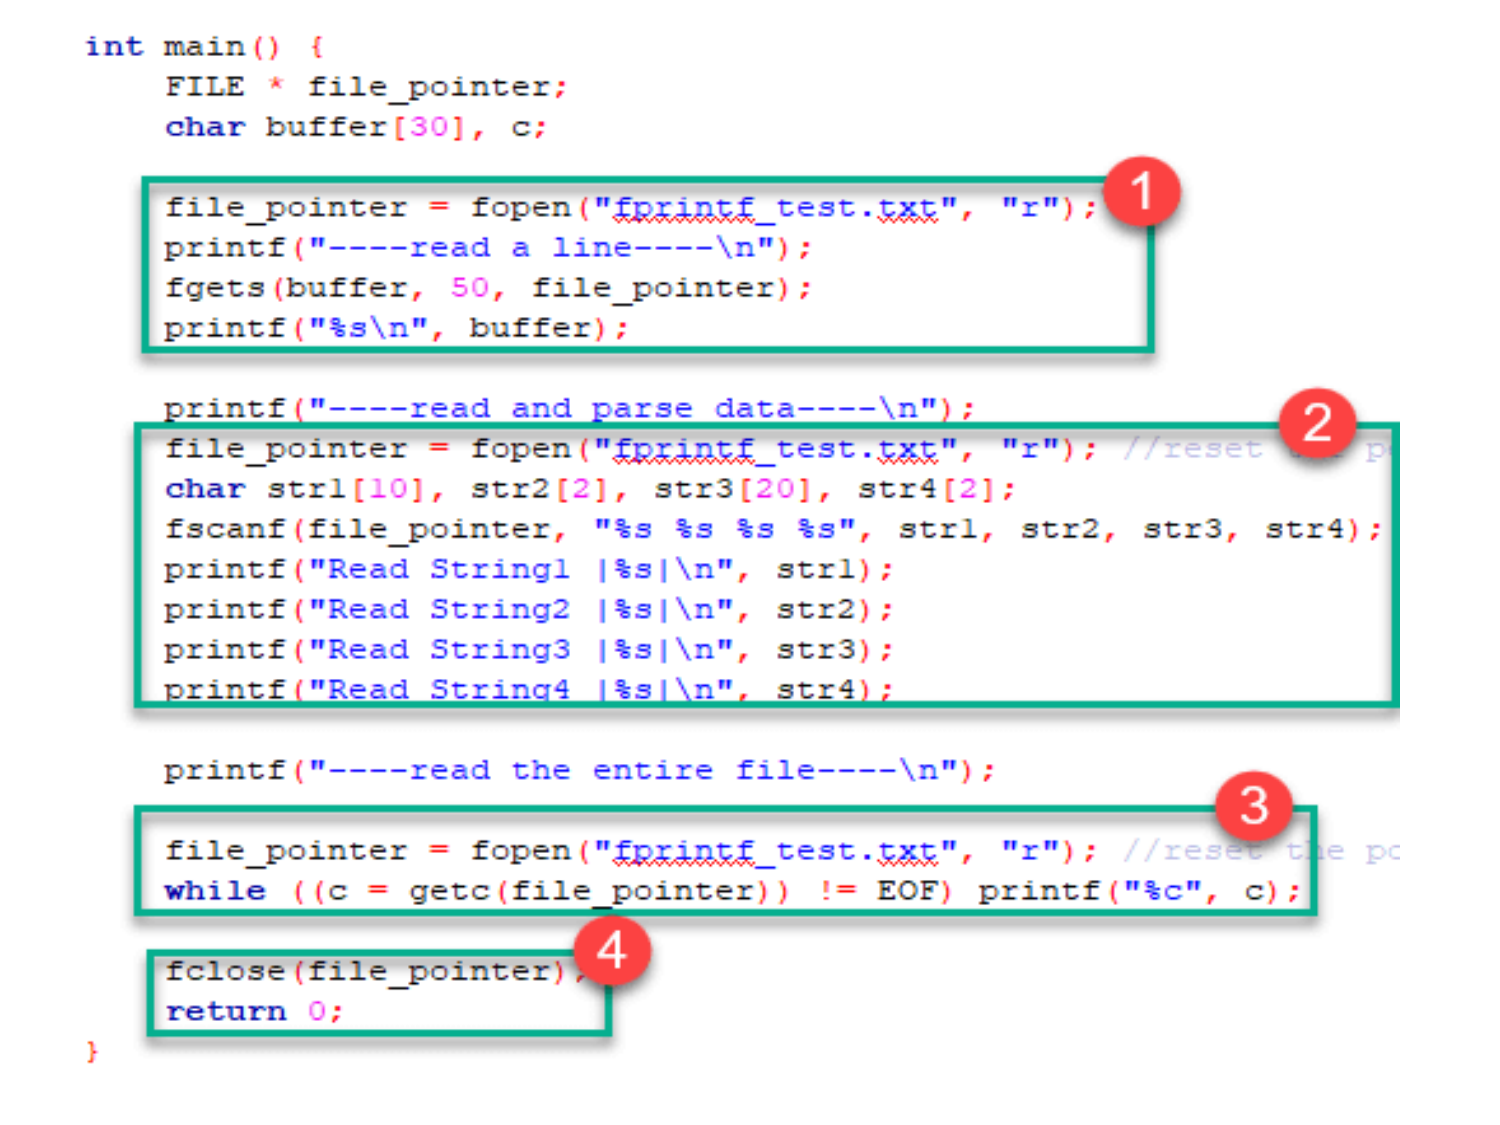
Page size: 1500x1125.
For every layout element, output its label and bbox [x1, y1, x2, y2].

picture [76, 30, 1400, 1081]
